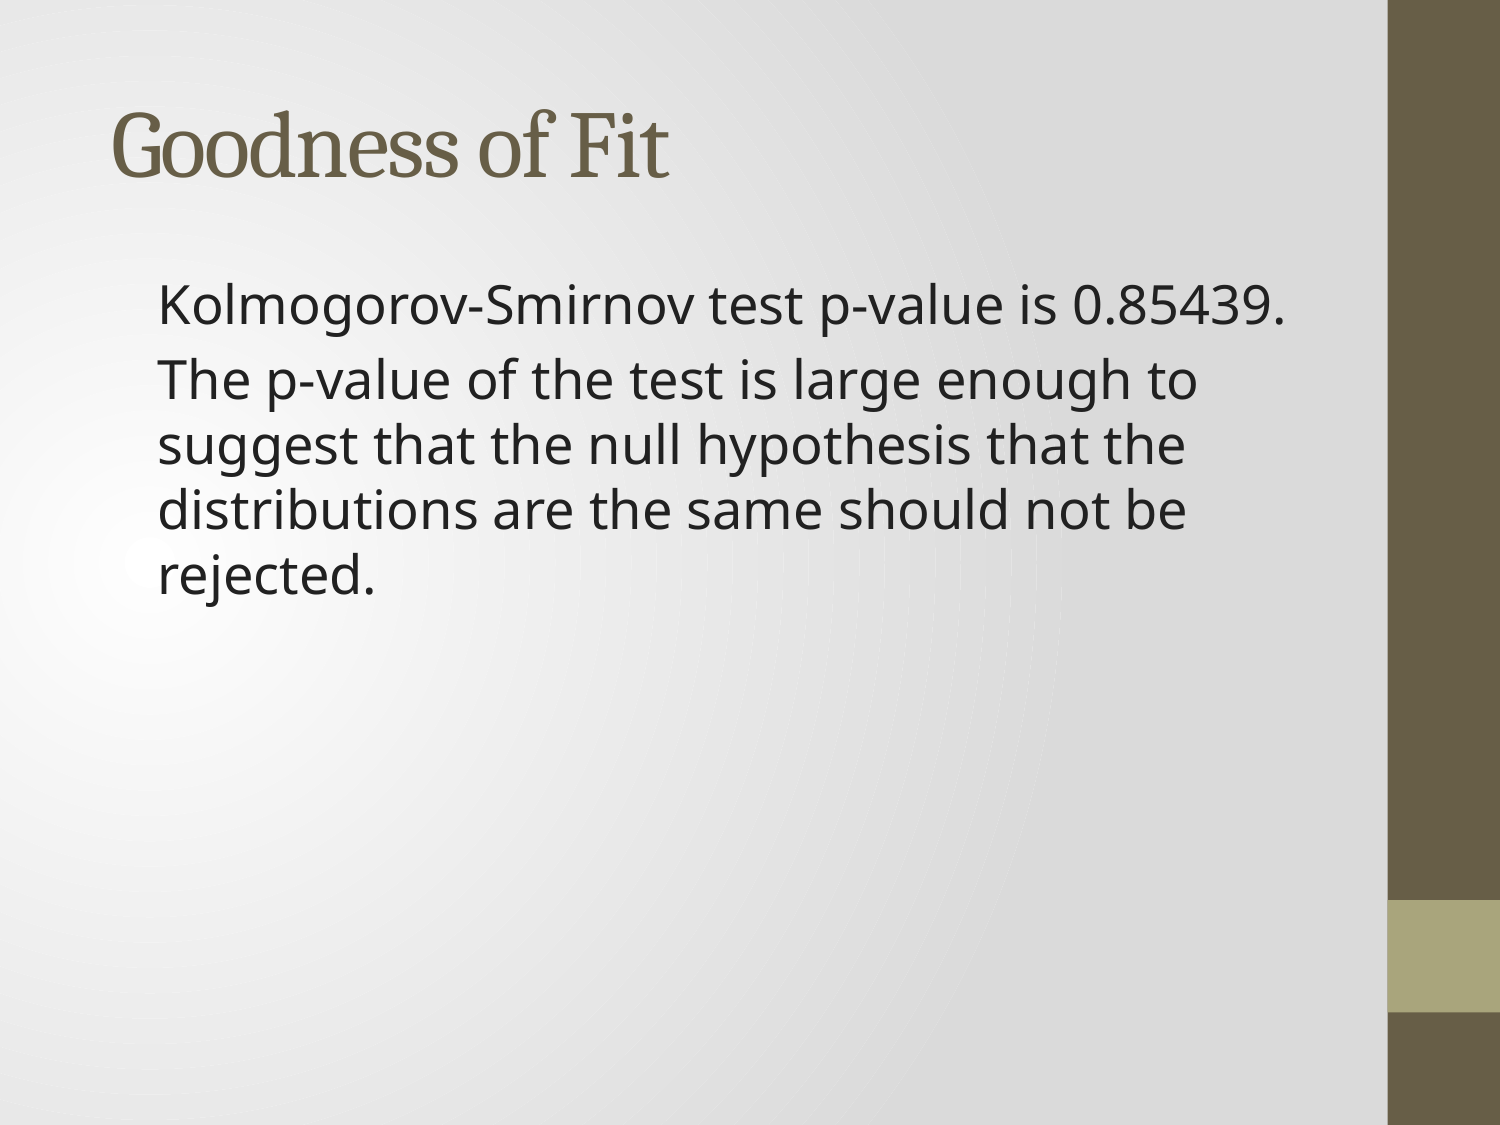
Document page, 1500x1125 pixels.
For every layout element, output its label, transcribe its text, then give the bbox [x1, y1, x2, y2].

title Goodness of Fit [75, 45, 1365, 233]
list Kolmogorov-Smirnov test p-value is 0.85439. The p-value of the test is large enough to suggest that the null hypothesis that the distributions are the same should not be rejected. [75, 262, 1325, 1050]
